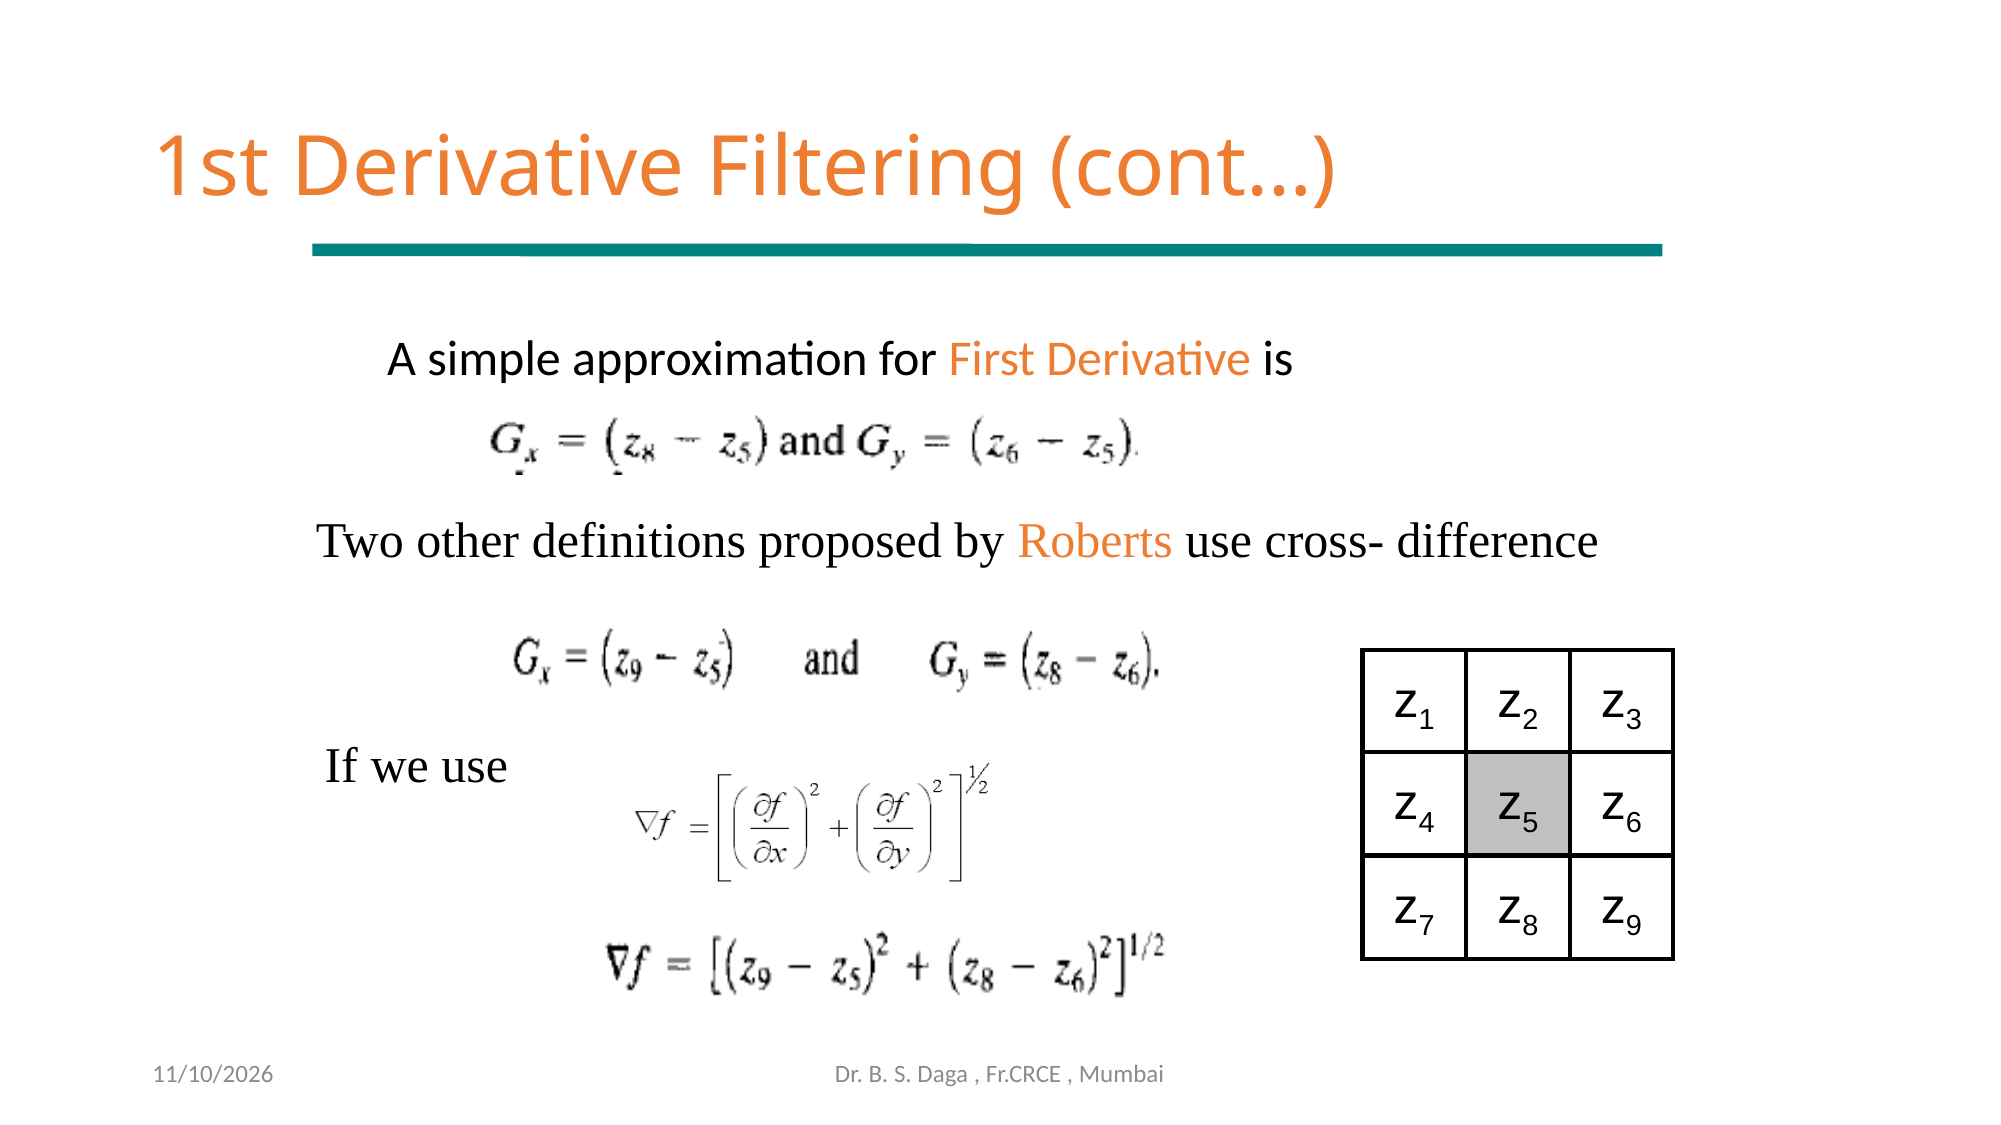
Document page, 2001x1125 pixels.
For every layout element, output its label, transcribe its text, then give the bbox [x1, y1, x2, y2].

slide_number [137, 1042, 588, 1103]
text_box If we use [309, 724, 536, 800]
list A simple approximation for First Derivative is [362, 324, 1388, 499]
text_box Two other definitions proposed by Roberts use cross- difference [301, 499, 1615, 575]
list A simple approximation for First Derivative is [362, 575, 1388, 1000]
picture [574, 912, 1188, 1025]
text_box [1362, 649, 1674, 960]
footer Dr. B. S. Daga , Fr.CRCE , Mumbai [662, 1042, 1338, 1103]
title 1st Derivative Filtering (cont…) [137, 59, 1863, 278]
picture [487, 612, 1175, 713]
picture [487, 412, 1138, 475]
picture [624, 762, 1000, 886]
